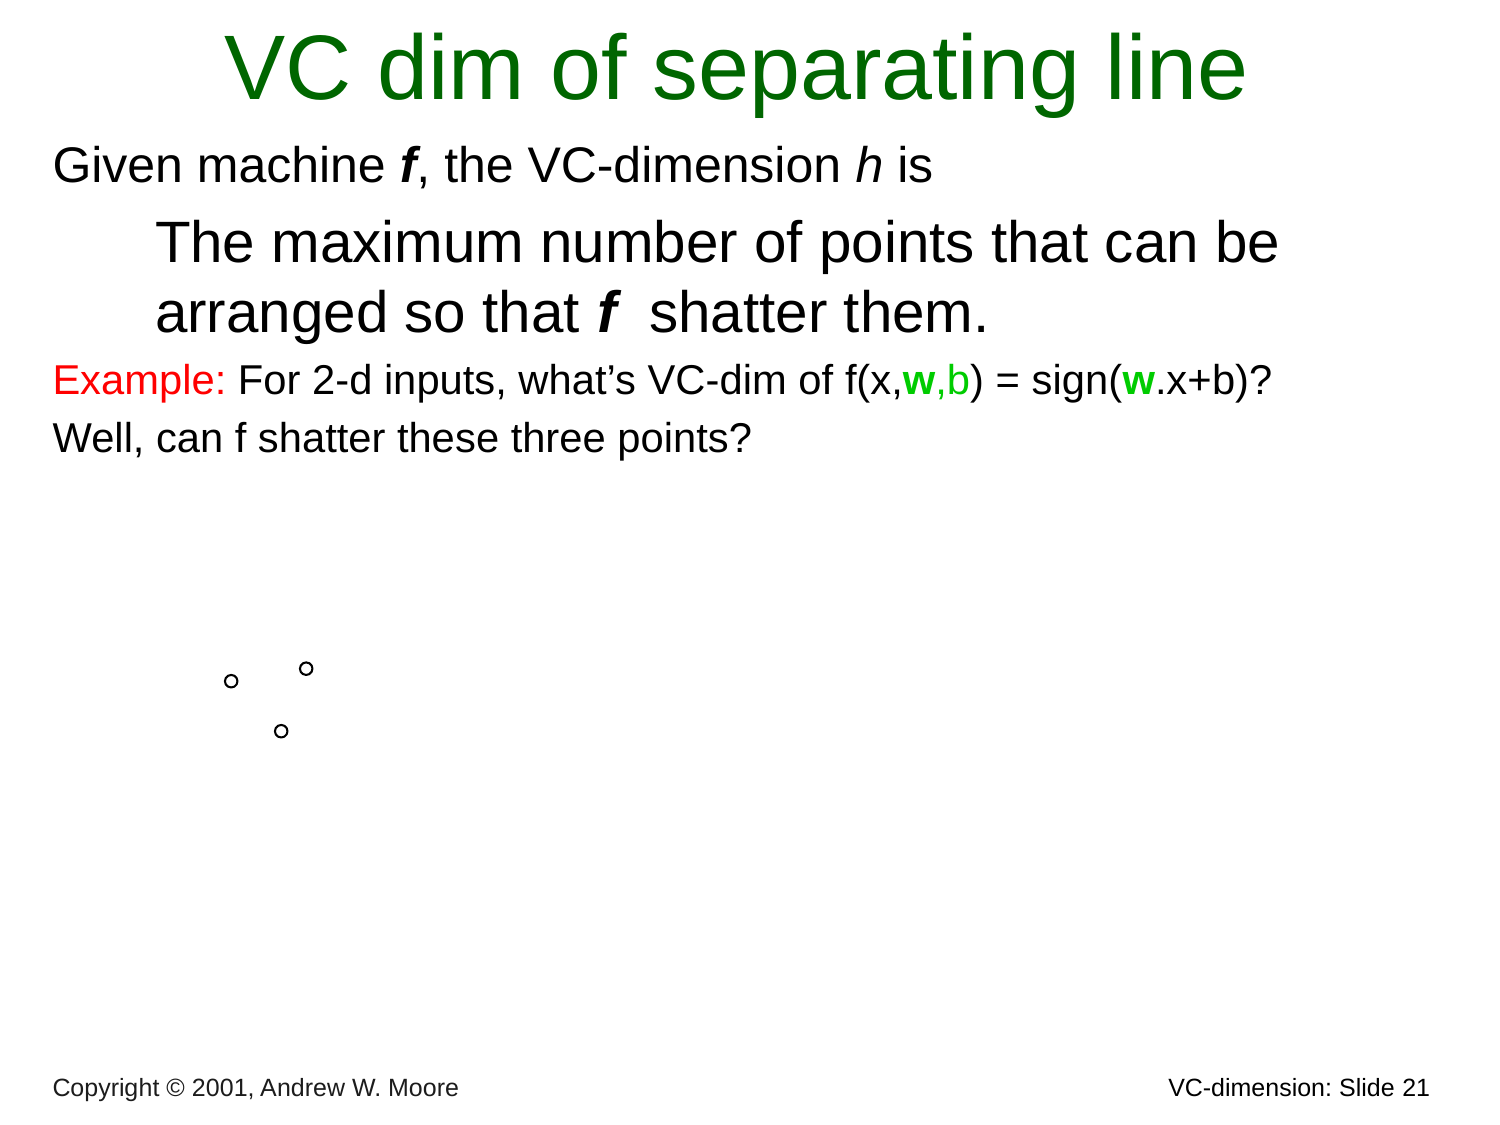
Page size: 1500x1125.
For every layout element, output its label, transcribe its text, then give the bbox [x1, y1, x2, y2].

text_box [224, 674, 238, 688]
text_box [299, 662, 313, 675]
list Given machine f, the VC-dimension h is The maximum number of points that can be arranged so that f shatter them. Example: For 2-d inputs, what’s VC-dim of f(x,w,b) = sign(w.x+b)? Well, can f shatter these three points? [37, 124, 1445, 538]
footer Copyright © 2001, Andrew W. Moore [37, 1066, 871, 1110]
text_box [274, 724, 288, 738]
title VC dim of separating line [37, 12, 1438, 124]
